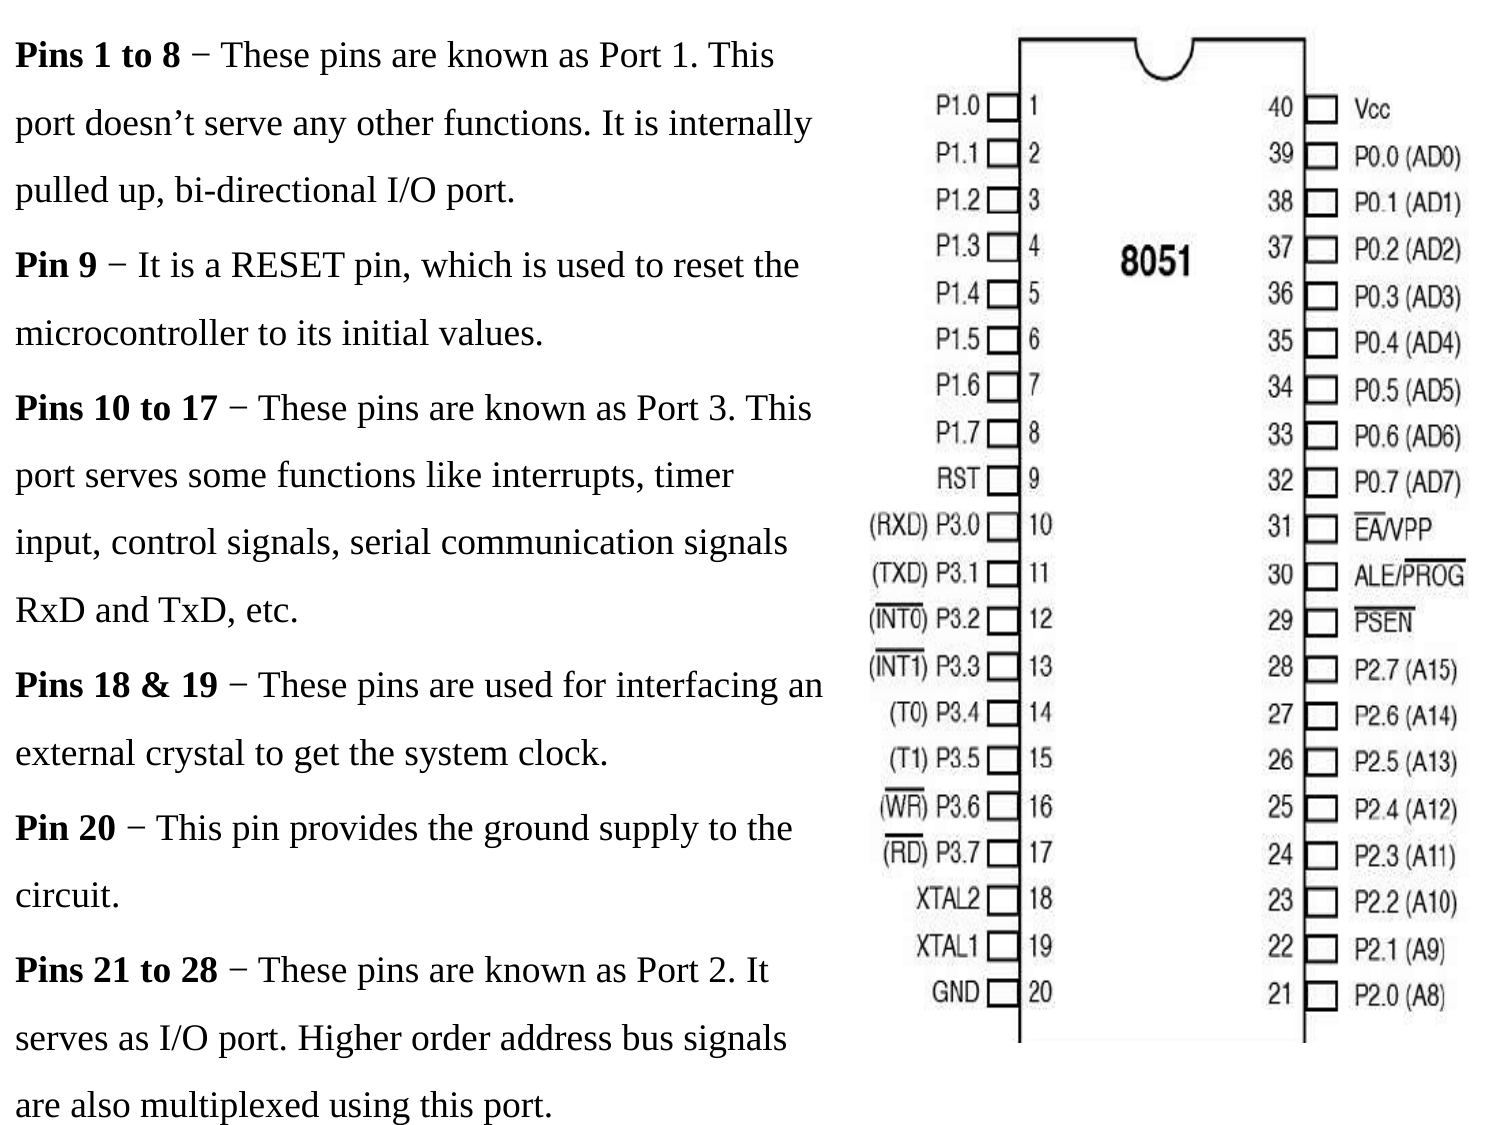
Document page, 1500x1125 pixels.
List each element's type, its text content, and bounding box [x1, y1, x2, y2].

picture [843, 0, 1500, 1044]
list Pins 1 to 8 − These pins are known as Port 1. This port doesn’t serve any other functions. It is internally pulled up, bi-directional I/O port. Pin 9 − It is a RESET pin, which is used to reset the microcontroller to its initial values. Pins 10 to 17 − These pins are known as Port 3. This port serves some functions like interrupts, timer input, control signals, serial communication signals RxD and TxD, etc. Pins 18 & 19 − These pins are used for interfacing an external crystal to get the system clock. Pin 20 − This pin provides the ground supply to the circuit. Pins 21 to 28 − These pins are known as Port 2. It serves as I/O port. Higher order address bus signals are also multiplexed using this port. [0, 0, 844, 1067]
